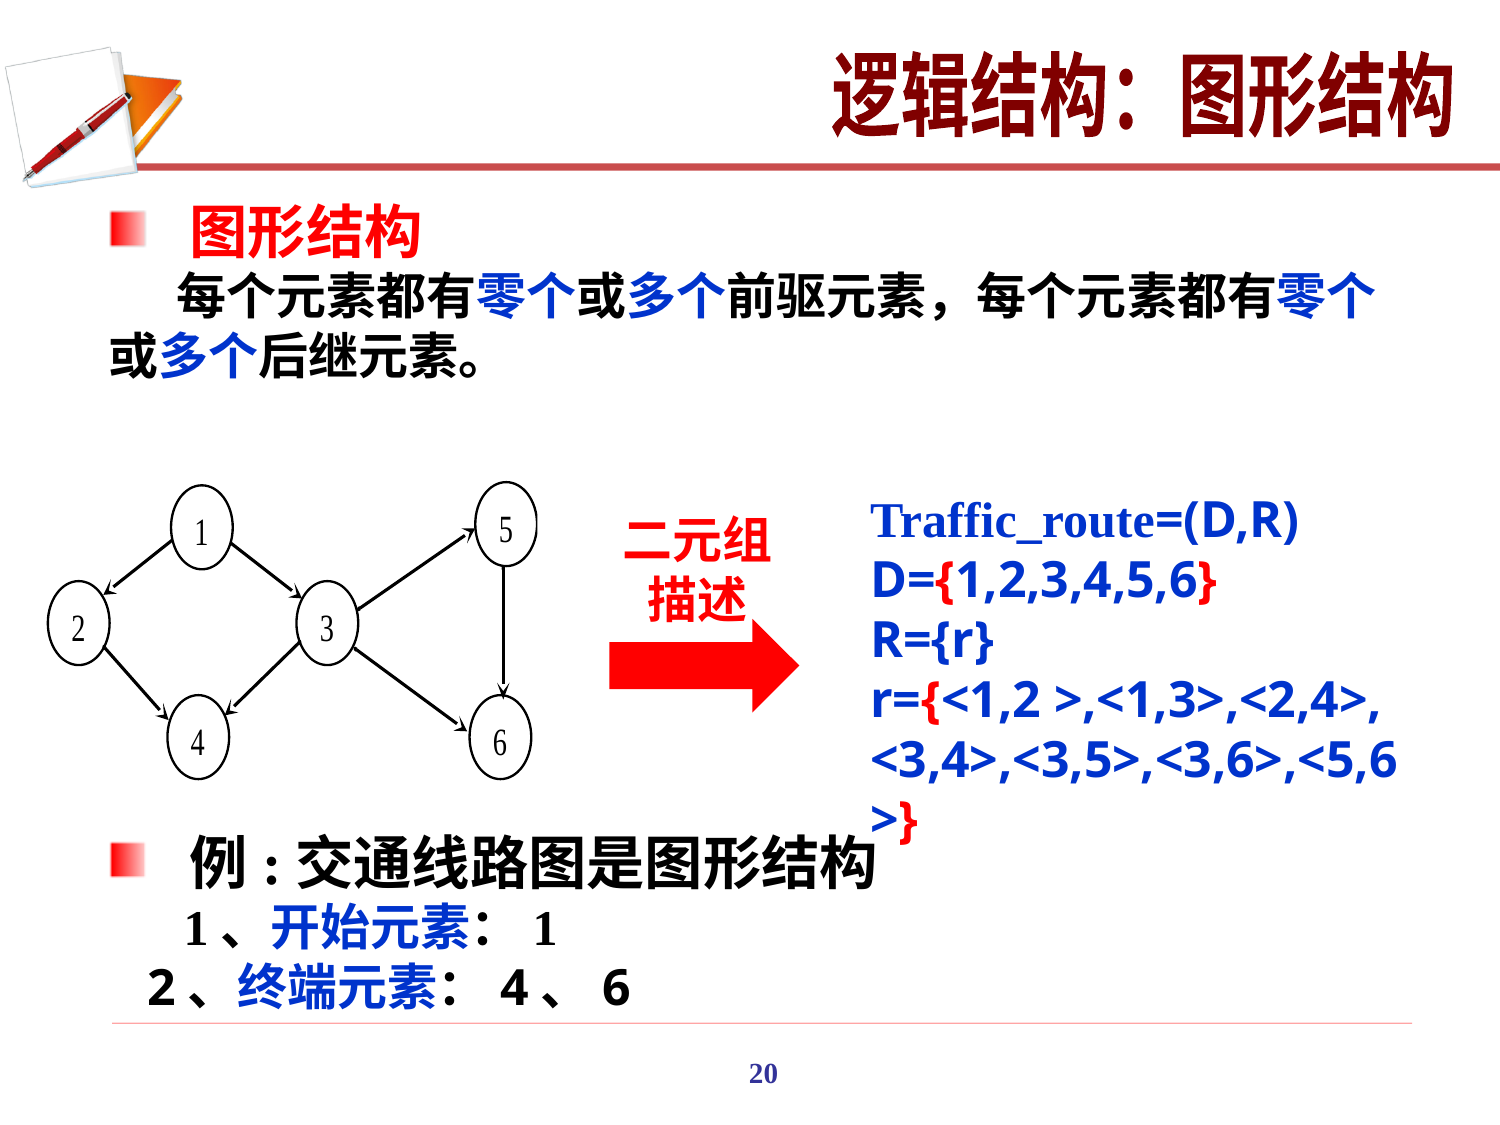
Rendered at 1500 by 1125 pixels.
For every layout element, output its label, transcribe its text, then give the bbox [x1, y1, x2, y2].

text_box 例:交通线路图是图形结构 1、开始元素：1 2、终端元素：4、6 [93, 818, 1417, 1024]
text_box 二元组 描述 [585, 501, 809, 637]
picture [1, 42, 187, 191]
picture [45, 478, 538, 784]
text_box [609, 618, 800, 713]
picture [108, 209, 150, 251]
text_box Traffic_route=(D,R) D={1,2,3,4,5,6} R={r} r={<1,2 >,<1,3>,<2,4>, <3,4>,<3,5>,<3,6>,<5,6>} [855, 480, 1418, 856]
picture [108, 840, 150, 882]
text_box 图形结构 每个元素都有零个或多个前驱元素，每个元素都有零个或多个后继元素。 [93, 187, 1442, 393]
